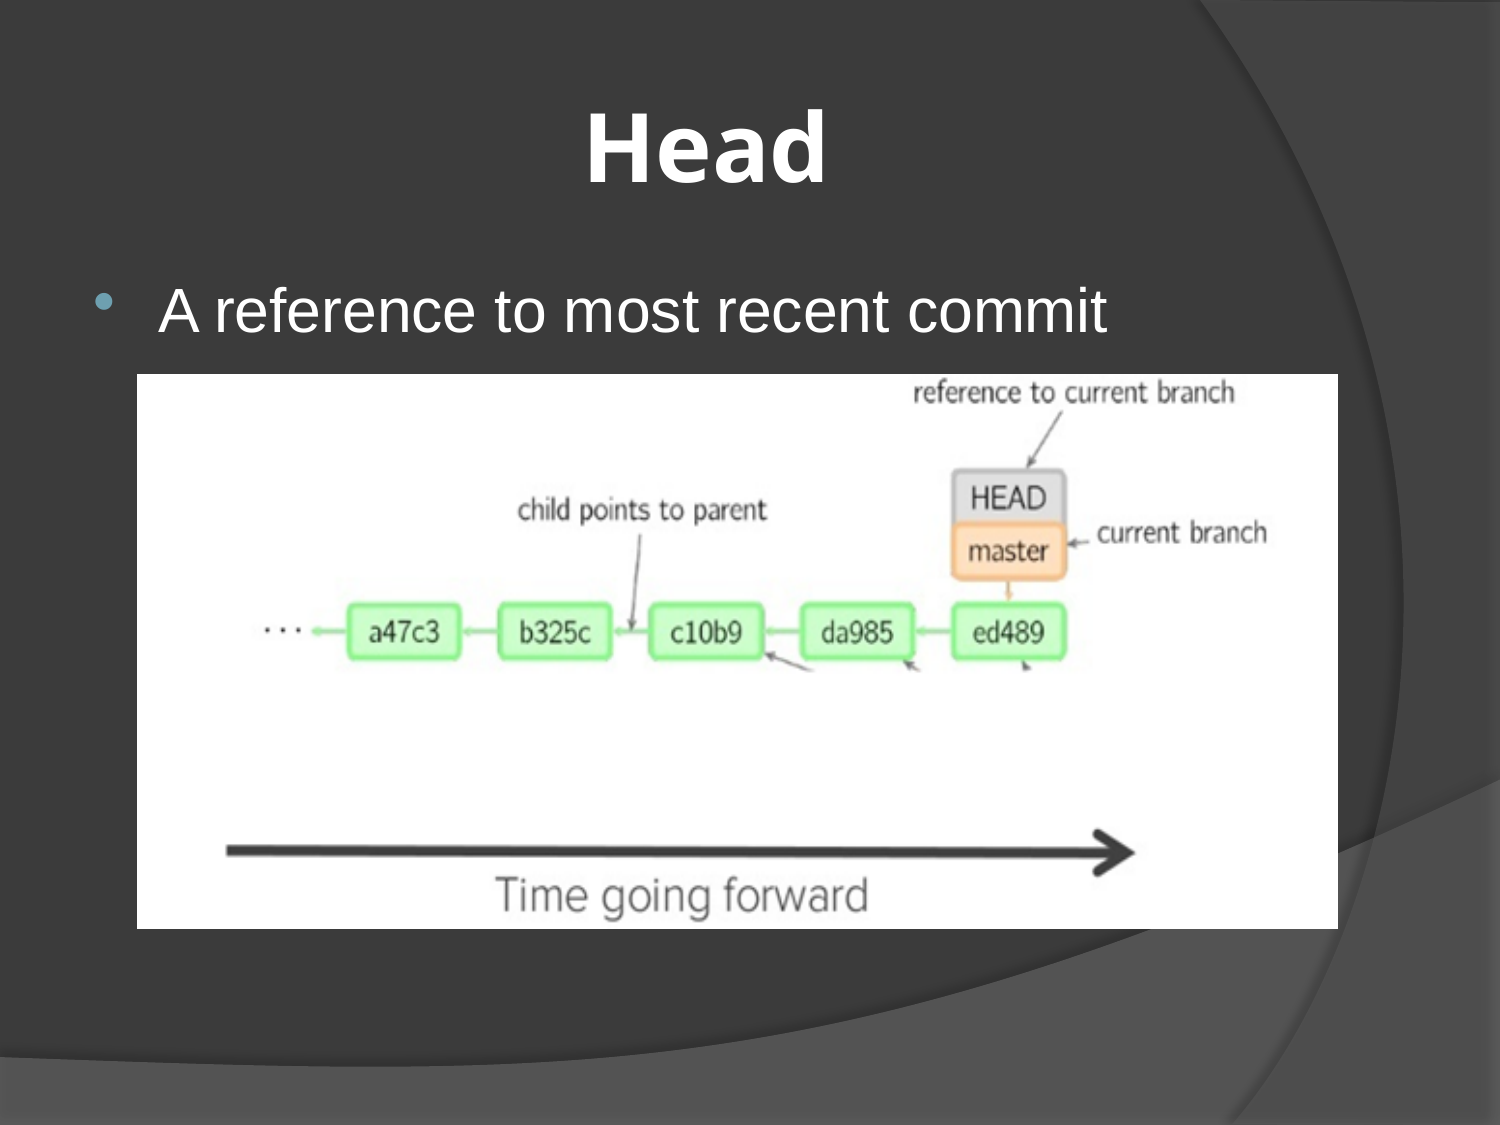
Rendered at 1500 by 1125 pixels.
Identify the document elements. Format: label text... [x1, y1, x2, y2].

title Head [575, 50, 850, 238]
picture [137, 374, 1338, 929]
list A reference to most recent commit [75, 262, 1300, 1005]
